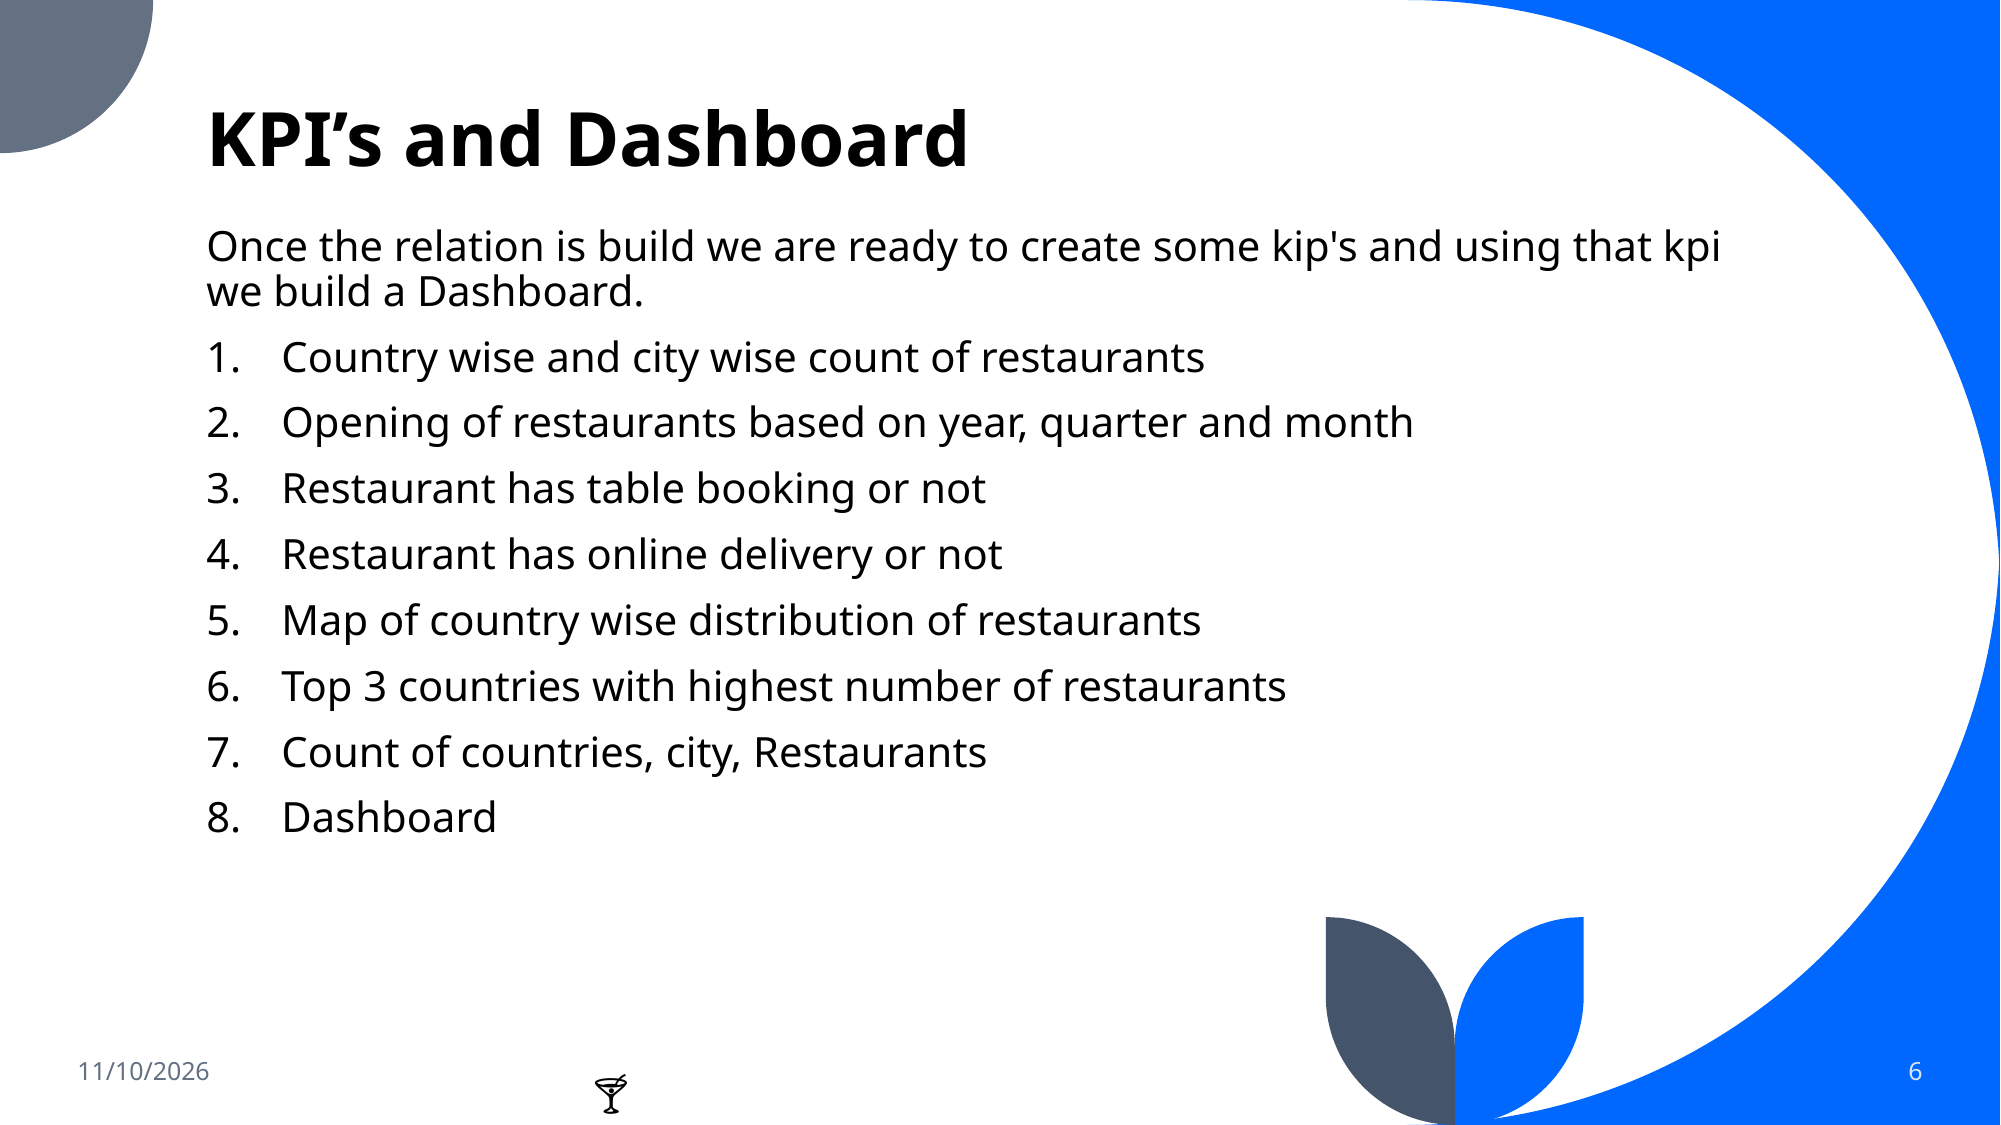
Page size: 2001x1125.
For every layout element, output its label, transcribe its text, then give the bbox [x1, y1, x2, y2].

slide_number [62, 1042, 513, 1103]
text_box 🍔🍕🍟🌭🍾🍷🍸🍹🍺🍻🥂 [578, 1064, 1217, 1125]
title KPI’s and Dashboard [191, 62, 1796, 190]
slide_number 6 [1665, 1042, 1938, 1103]
list Once the relation is build we are ready to create some kip's and using that kpi we build a Dashboard. Country wise and city wise count of restaurants Opening of restaurants based on year, quarter and month Restaurant has table booking or not Restaurant has online delivery or not Map of country wise distribution of restaurants Top 3 countries with highest number of restaurants Count of countries, city, Restaurants Dashboard [191, 217, 1796, 908]
